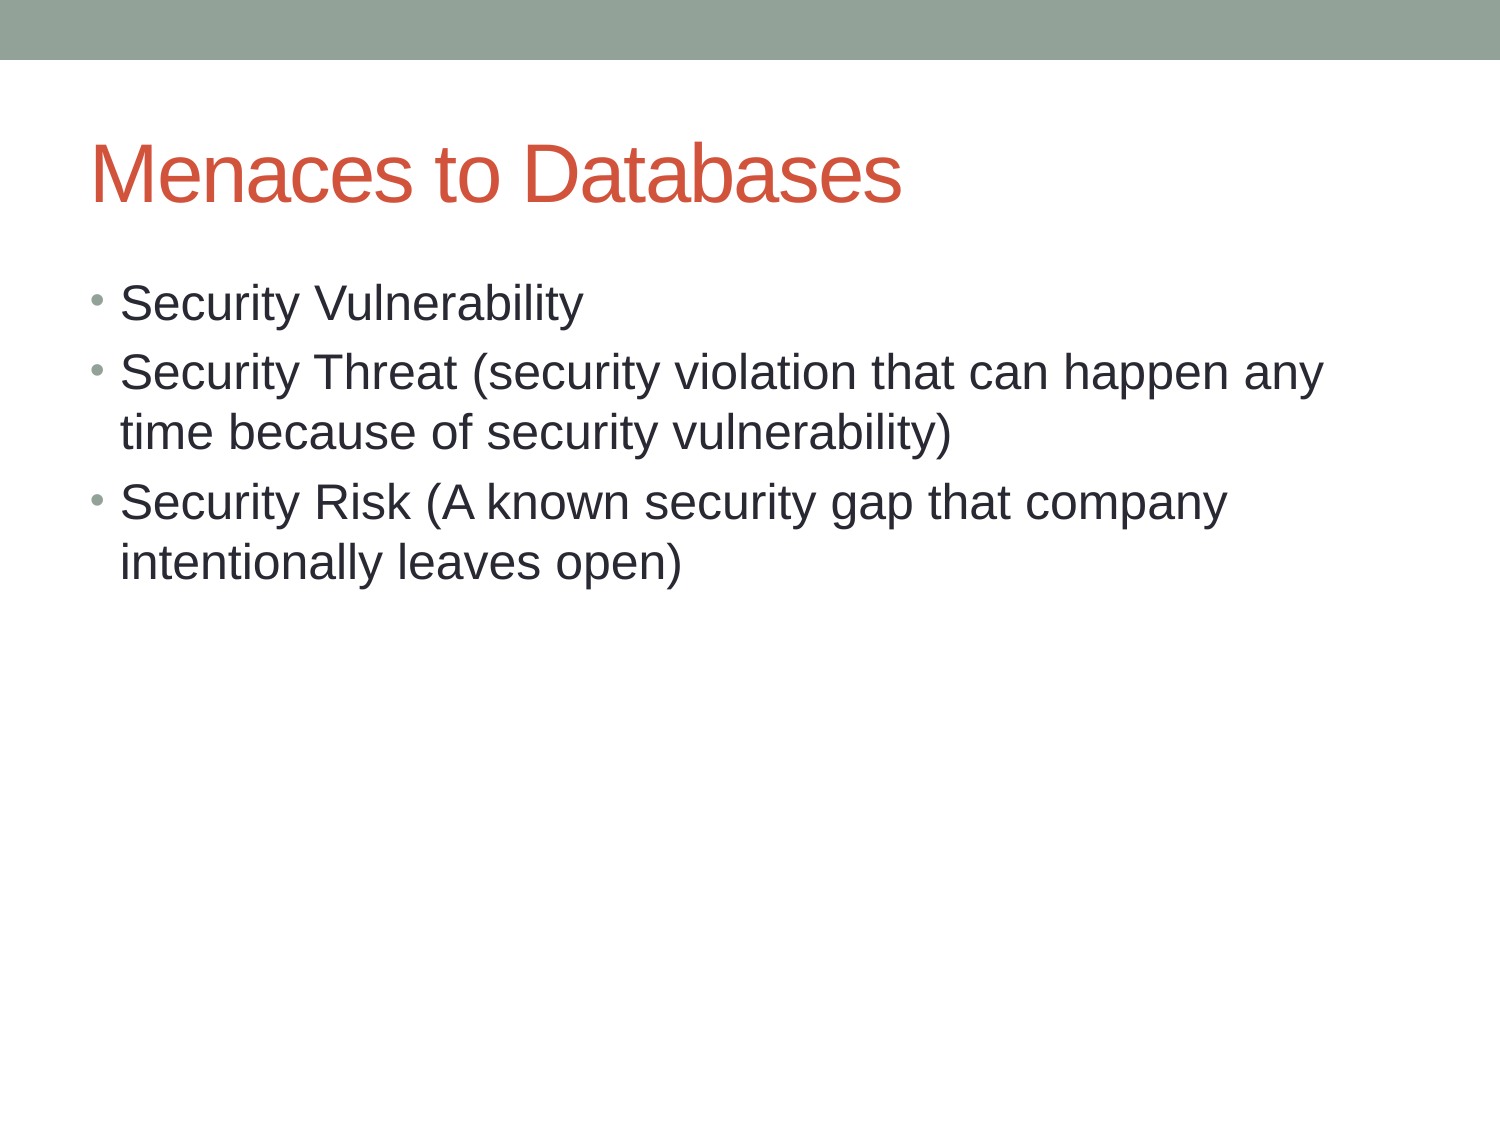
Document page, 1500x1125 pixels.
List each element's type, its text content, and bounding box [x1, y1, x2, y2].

text_box Menaces to Databases [74, 87, 1425, 250]
text_box Security Vulnerability Security Threat (security violation that can happen any time because of security vulnerability) Security Risk (A known security gap that company intentionally leaves open) [74, 262, 1425, 1063]
